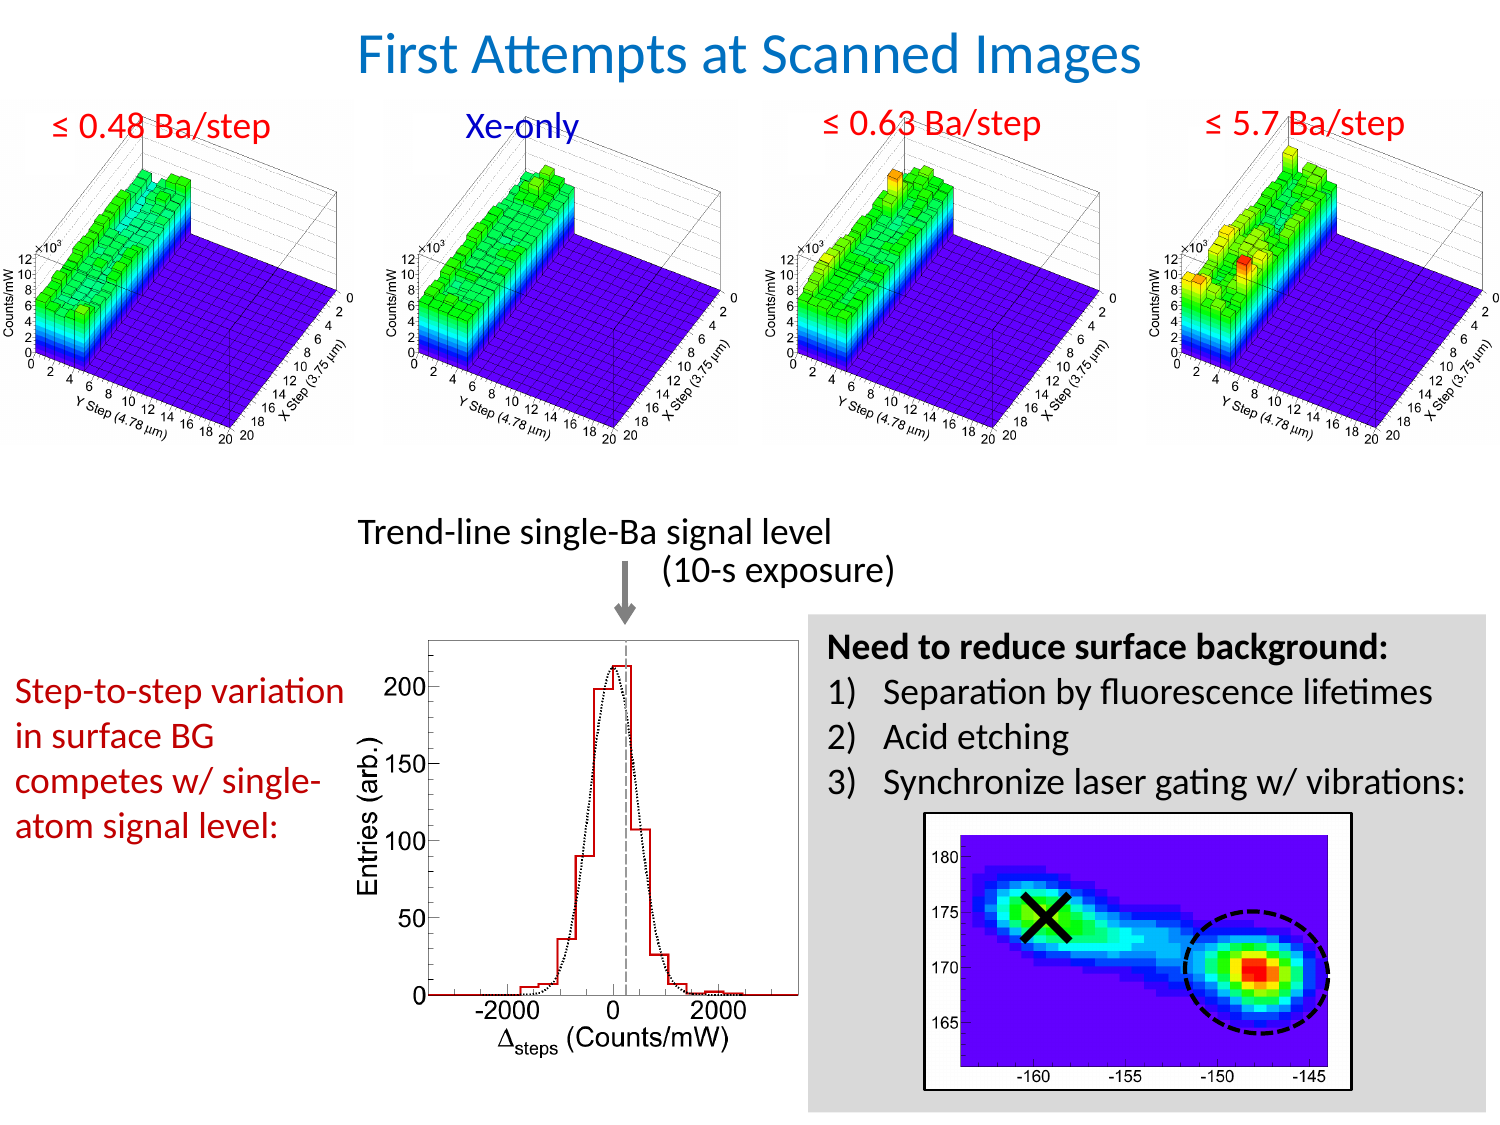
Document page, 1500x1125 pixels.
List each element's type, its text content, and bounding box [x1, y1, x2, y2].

text_box First Attempts at Scanned Images [342, 8, 1158, 88]
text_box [0, 90, 1500, 445]
text_box (10-s exposure) [646, 537, 911, 598]
text_box Step-to-step variation in surface BG competes w/ single-atom signal level: [0, 658, 348, 853]
text_box Trend-line single-Ba signal level [342, 499, 848, 560]
picture [353, 608, 821, 1063]
slide_number 14 [1074, 1042, 1425, 1103]
text_box Need to reduce surface background: Separation by fluorescence lifetimes Acid etching Synchronize laser gating w/ vibrations: [825, 614, 1482, 809]
picture [925, 814, 1351, 1089]
text_box [806, 612, 1488, 1115]
